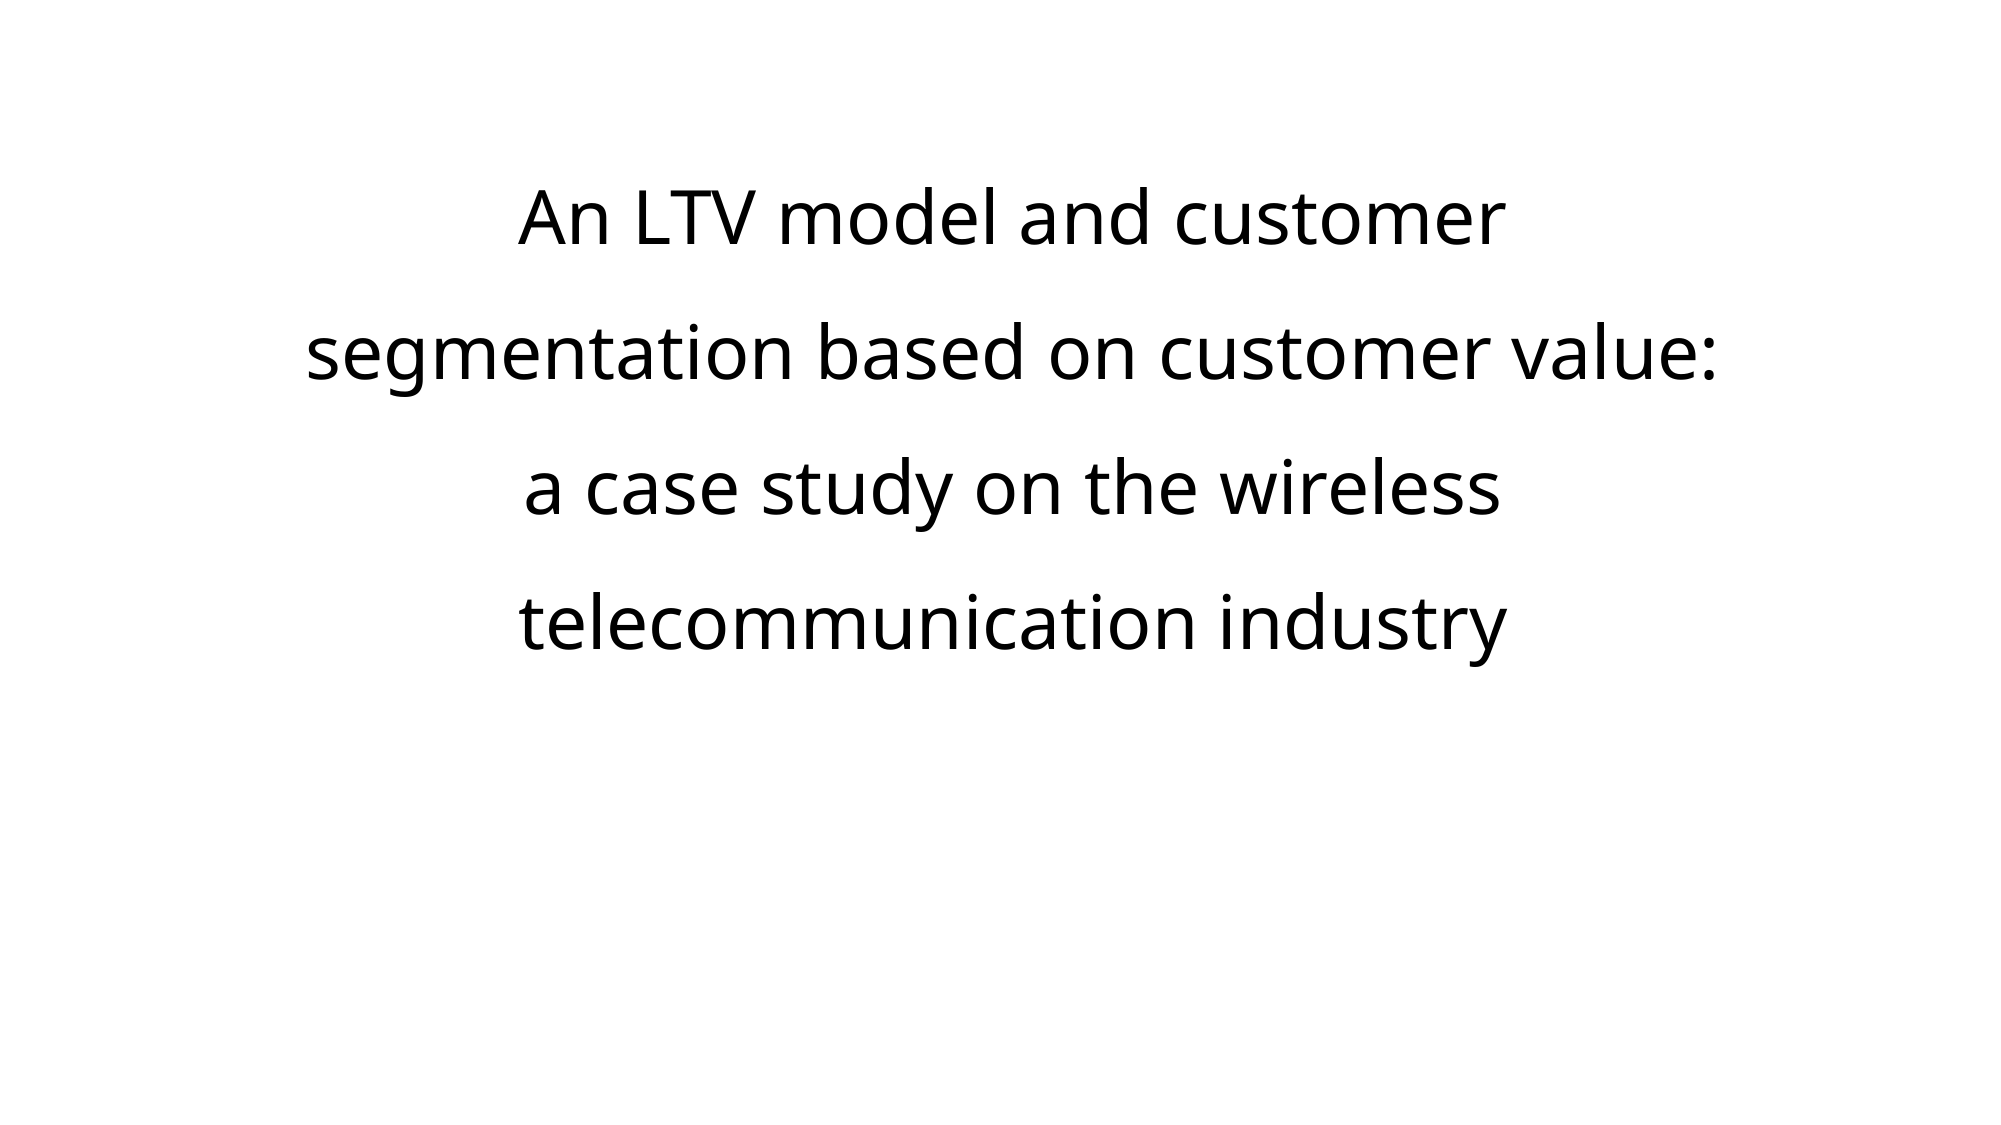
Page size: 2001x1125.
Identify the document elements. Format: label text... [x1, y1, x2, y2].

title An LTV model and customer segmentation based on customer value: a case study on the wireless telecommunication industry [263, 319, 1764, 672]
